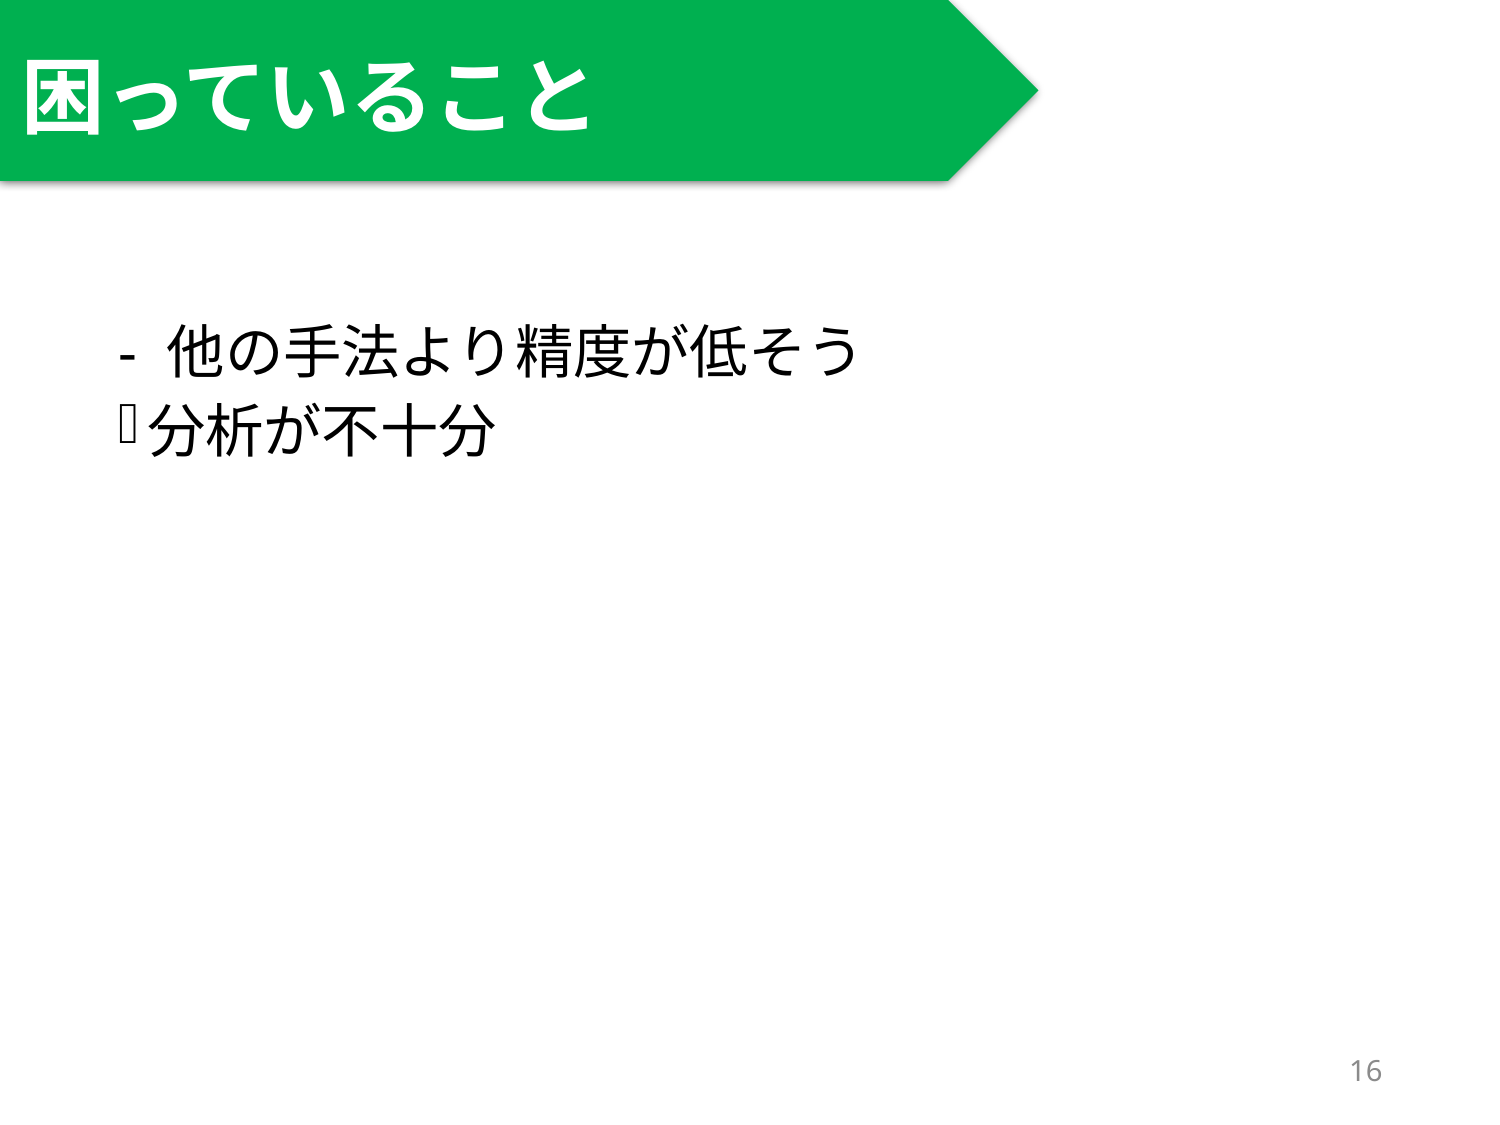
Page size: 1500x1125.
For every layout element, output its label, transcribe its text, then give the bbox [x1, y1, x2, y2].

list - 他の手法より精度が低そう 分析が不十分 [103, 316, 1439, 1014]
title 困っていること [6, 10, 1500, 192]
slide_number 16 [1060, 1042, 1398, 1103]
